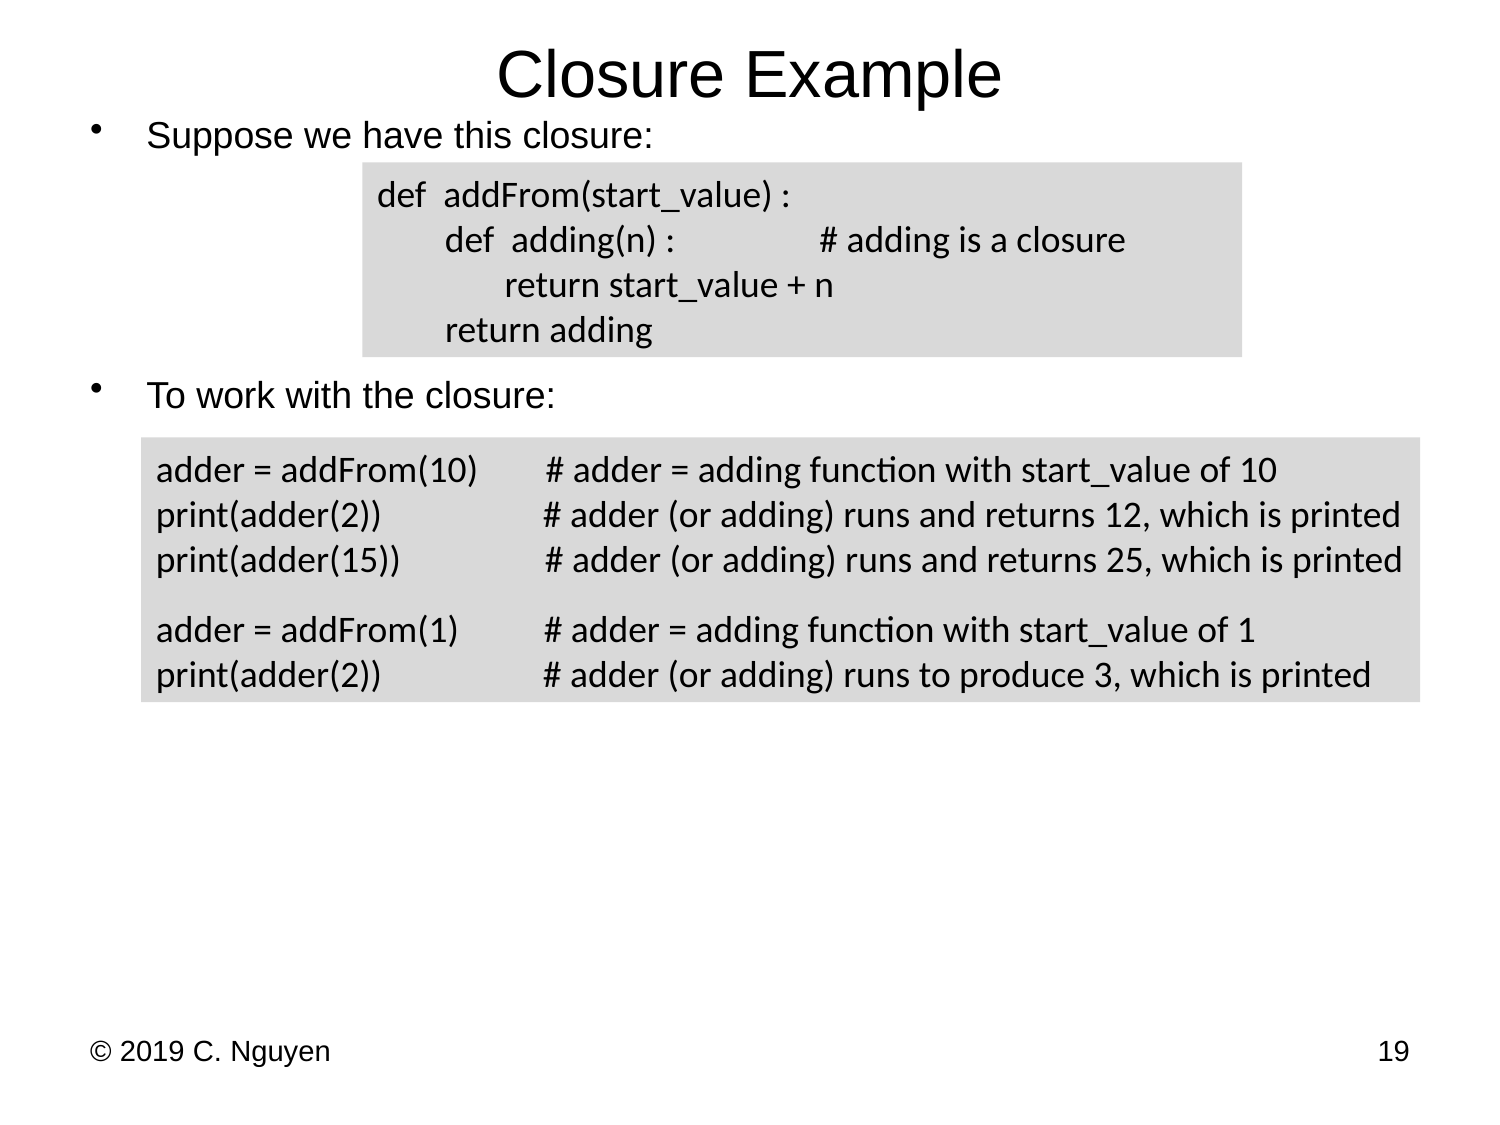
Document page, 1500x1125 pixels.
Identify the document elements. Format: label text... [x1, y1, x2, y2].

title Closure Example [74, 12, 1426, 112]
text_box adder = addFrom(10) # adder = adding function with start_value of 10 print(adder(2)) # adder (or adding) runs and returns 12, which is printed print(adder(15)) # adder (or adding) runs and returns 25, which is printed adder = addFrom(1) # adder = adding function with start_value of 1 print(adder(2)) # adder (or adding) runs to produce 3, which is printed [141, 437, 1421, 703]
slide_number © 2019 C. Nguyen [74, 1024, 426, 1103]
text_box def addFrom(start_value) : def adding(n) : # adding is a closure return start_value + n return adding [362, 162, 1243, 358]
list Suppose we have this closure: To work with the closure: [74, 112, 1426, 1076]
slide_number 19 [1074, 1024, 1426, 1103]
